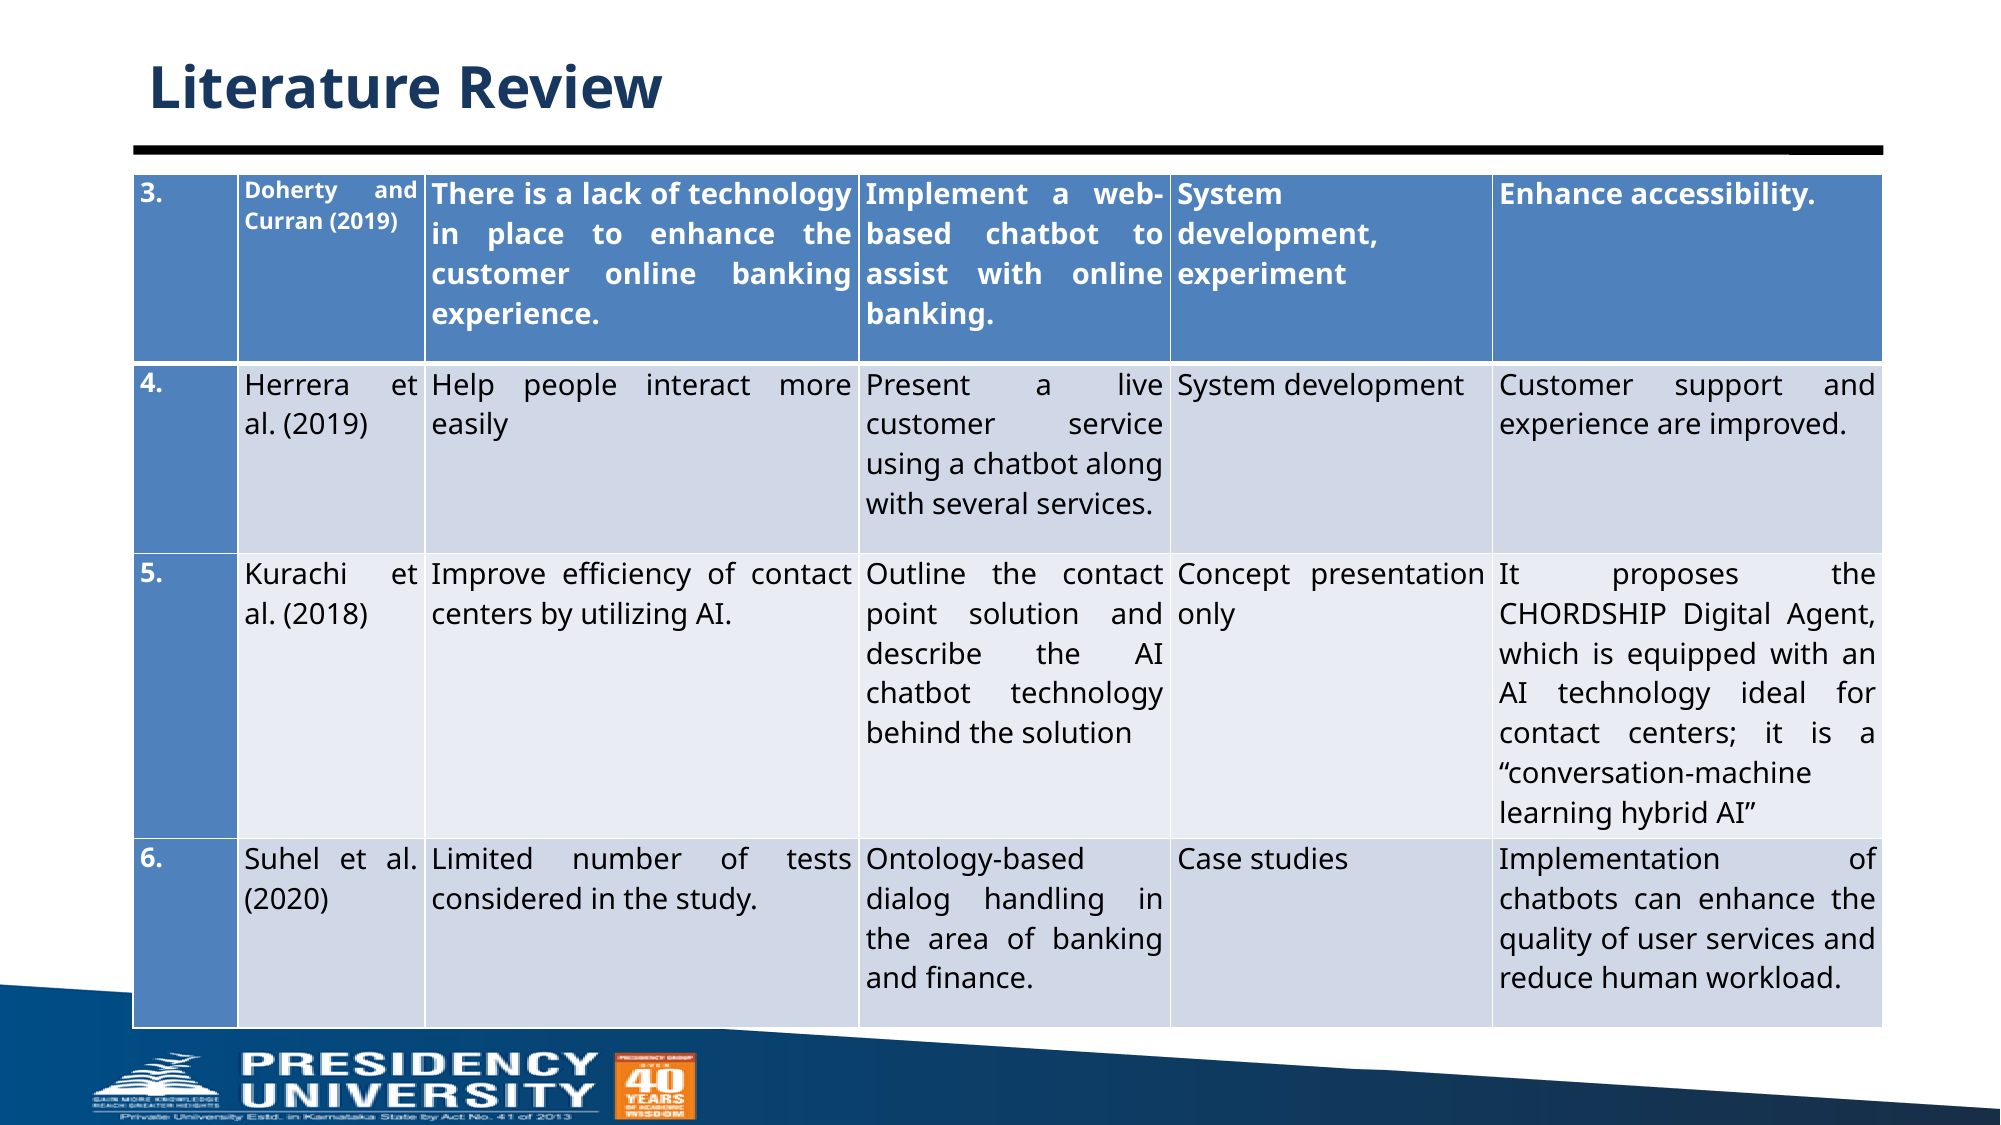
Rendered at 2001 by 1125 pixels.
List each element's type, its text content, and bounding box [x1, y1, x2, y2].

table_header 3. [134, 175, 237, 361]
table_cell Suhel et al. (2020) [239, 839, 424, 1027]
table_cell Customer support and experience are improved. [1493, 366, 1882, 553]
table_header System development, experiment [1171, 175, 1492, 361]
table_cell 5. [134, 554, 237, 838]
table_cell Present a live customer service using a chatbot along with several services. [860, 366, 1170, 553]
title Literature Review [133, 45, 1884, 125]
table_header There is a lack of technology in place to enhance the customer online banking experience. [426, 175, 858, 361]
table_header Enhance accessibility. [1493, 175, 1882, 361]
table_cell Limited number of tests considered in the study. [426, 839, 858, 1027]
picture [0, 982, 2000, 1125]
table_cell Ontology-based dialog handling in the area of banking and finance. [860, 839, 1170, 1027]
table_cell 4. [134, 366, 237, 553]
table_cell System development [1171, 366, 1492, 553]
table_cell 6. [134, 839, 237, 1027]
table_cell Kurachi et al. (2018) [239, 554, 424, 838]
table_cell Outline the contact point solution and describe the AI chatbot technology behind the solution [860, 554, 1170, 838]
table_header Implement a web-based chatbot to assist with online banking. [860, 175, 1170, 361]
table_cell Herrera et al. (2019) [239, 366, 424, 553]
table_cell It proposes the CHORDSHIP Digital Agent, which is equipped with an AI technology ideal for contact centers; it is a “conversation-machine learning hybrid AI” [1493, 554, 1882, 838]
table_cell Implementation of chatbots can enhance the quality of user services and reduce human workload. [1493, 839, 1882, 1027]
table_cell Concept presentation only [1171, 554, 1492, 838]
table_header Doherty and Curran (2019) [239, 175, 424, 361]
table_cell Case studies [1171, 839, 1492, 1027]
table_cell Improve efficiency of contact centers by utilizing AI. [426, 554, 858, 838]
table_cell Help people interact more easily [426, 366, 858, 553]
